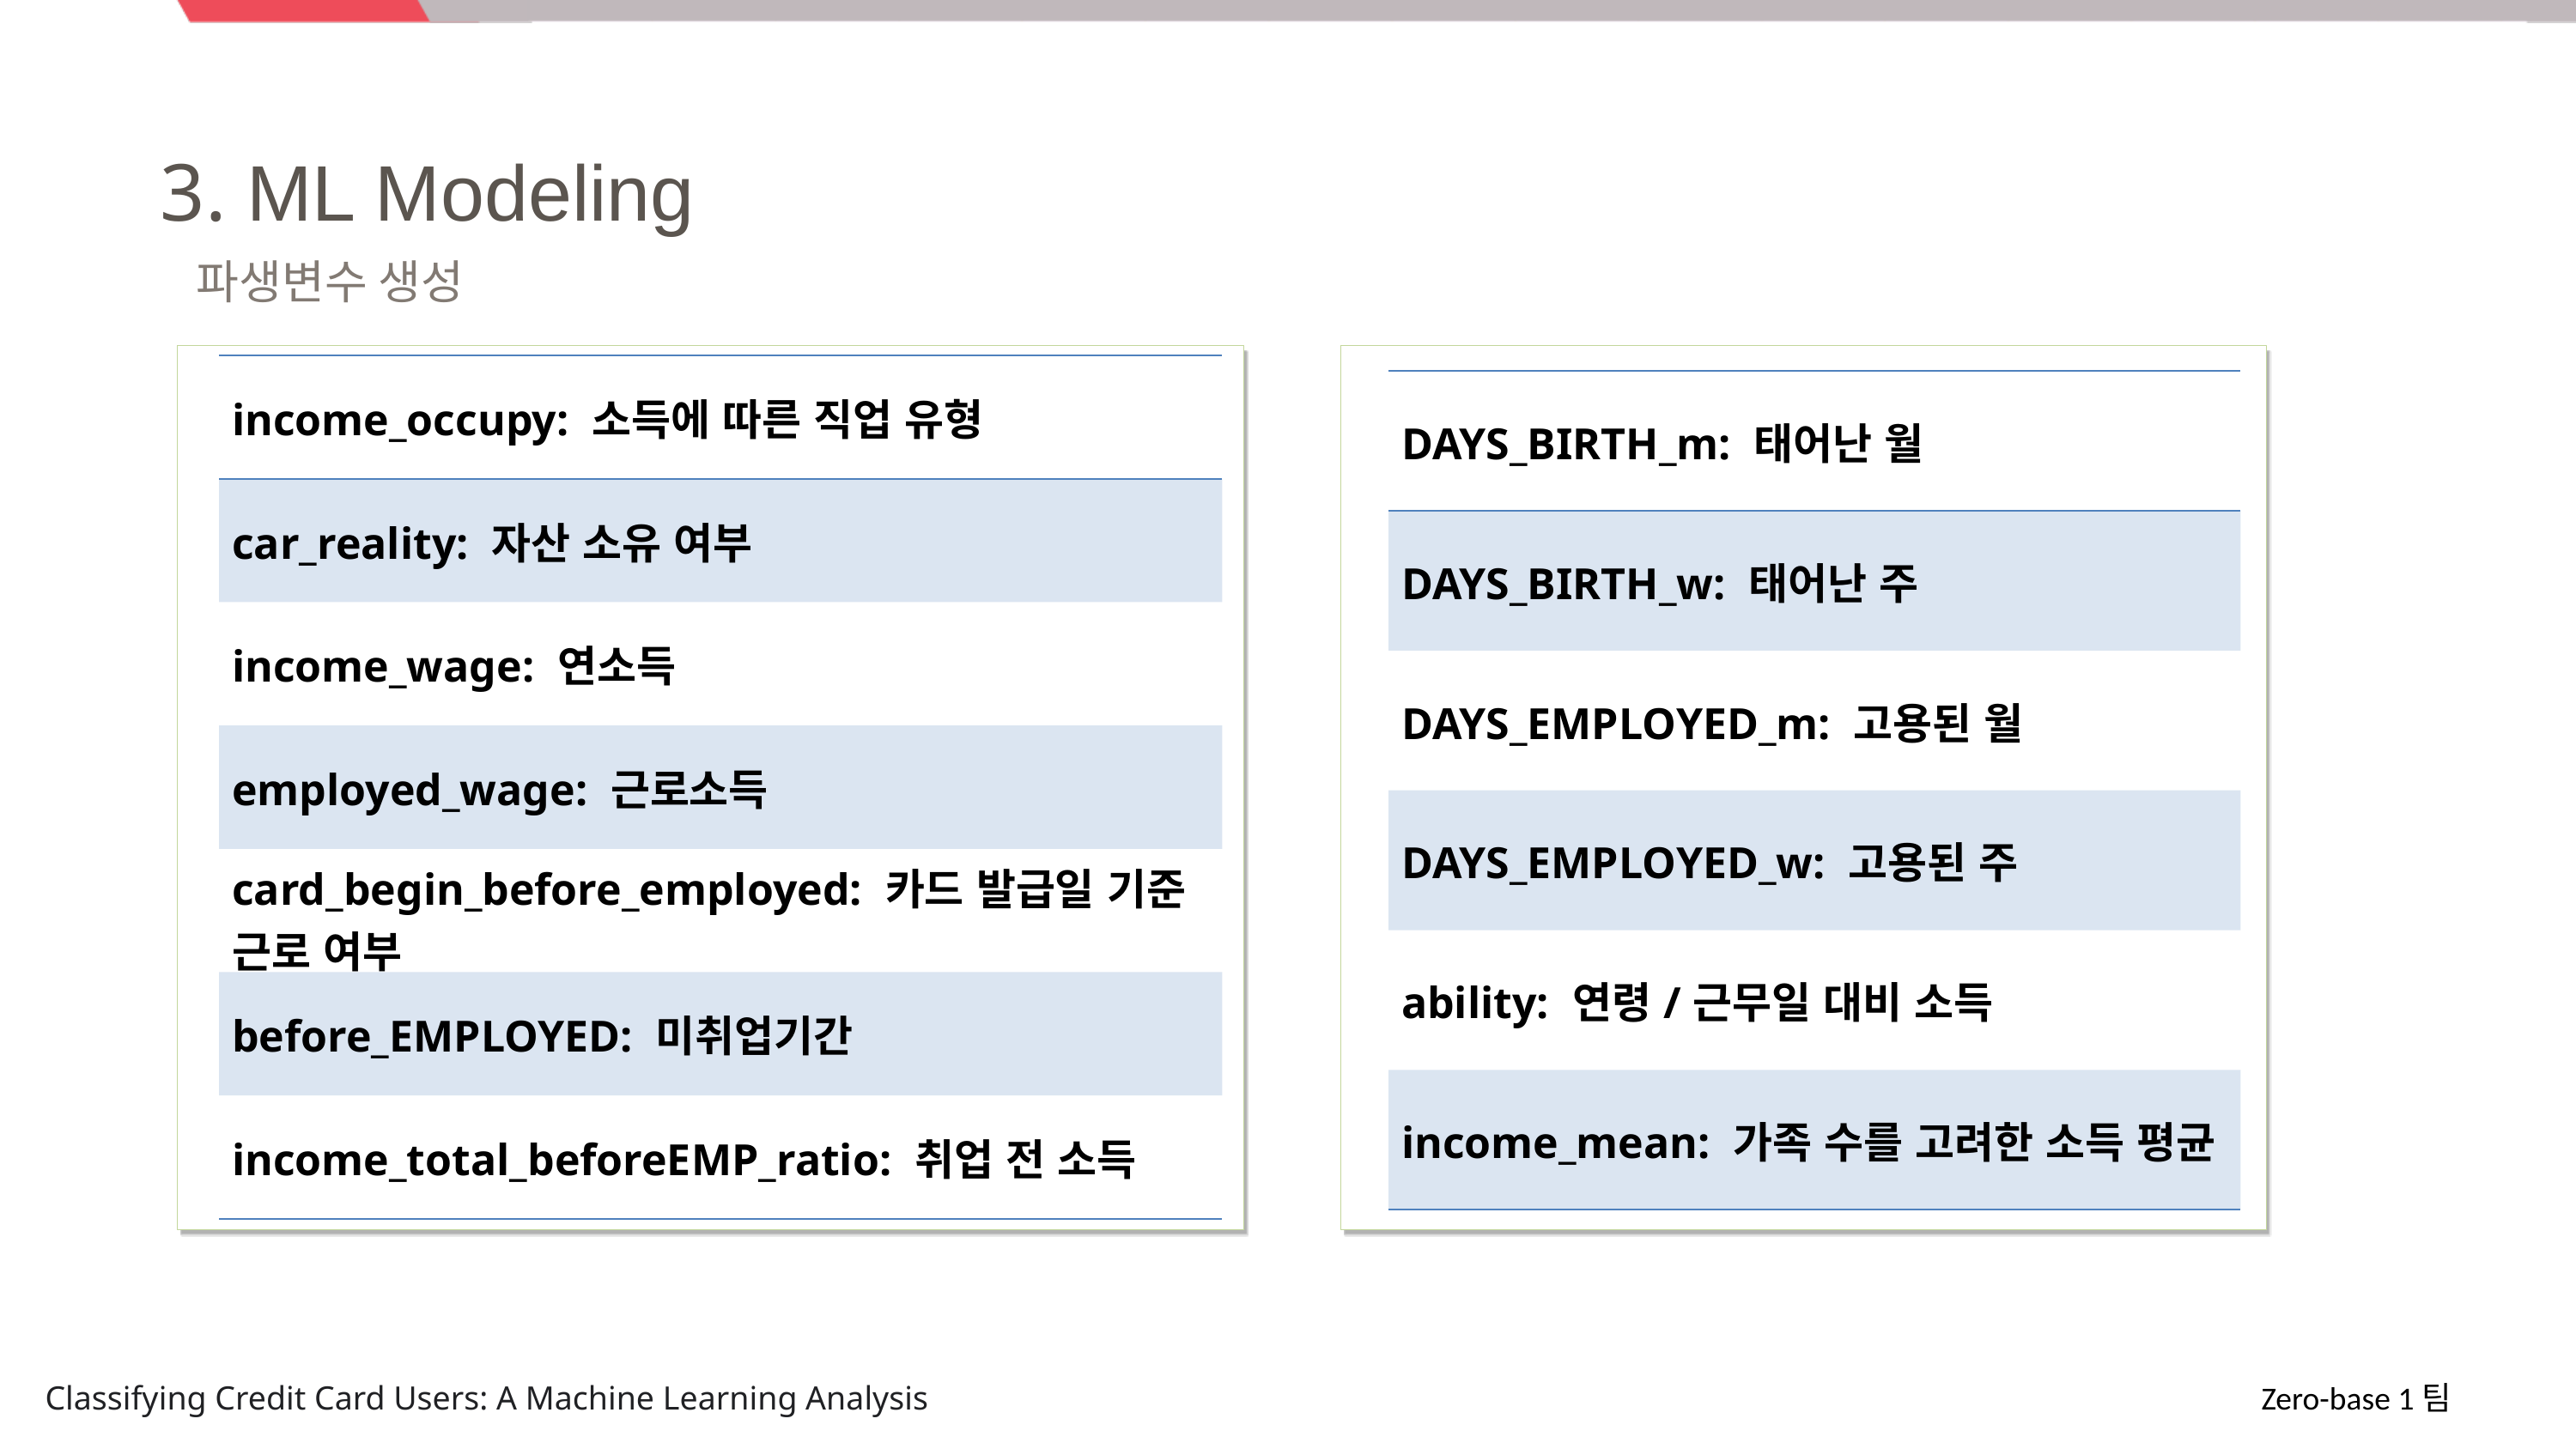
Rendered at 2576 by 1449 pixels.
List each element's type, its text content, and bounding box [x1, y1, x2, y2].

table_header DAYS_BIRTH_m: 태어난 월 [1388, 372, 2240, 510]
table_cell income_mean: 가족 수를 고려한 소득 평균 [1388, 1070, 2240, 1209]
table_header income_occupy: 소득에 따른 직업 유형 [219, 356, 1222, 478]
picture [167, 0, 2576, 29]
text_box [1340, 345, 2267, 1230]
table_cell car_reality: 자산 소유 여부 [219, 480, 1222, 602]
table_cell employed_wage: 근로소득 [219, 725, 1222, 849]
text_box [177, 345, 1244, 1230]
text_box Zero-base 1팀 [1283, 1371, 2458, 1423]
table_cell DAYS_BIRTH_w: 태어난 주 [1388, 512, 2240, 651]
table_cell before_EMPLOYED: 미취업기간 [219, 972, 1222, 1095]
table_cell income_total_beforeEMP_ratio: 취업 전 소득 [219, 1095, 1222, 1218]
text_box 파생변수 생성 [190, 246, 810, 315]
table_cell ability: 연령/근무일 대비 소득 [1388, 931, 2240, 1070]
text_box Classifying Credit Card Users: A Machine Learning Analysis [39, 1371, 1213, 1423]
table_cell card_begin_before_employed: 카드 발급일 기준 근로 여부 [219, 849, 1222, 972]
table_cell DAYS_EMPLOYED_w: 고용된 주 [1388, 791, 2240, 931]
text_box 3. ML Modeling [154, 136, 1261, 243]
table_cell DAYS_EMPLOYED_m: 고용된 월 [1388, 651, 2240, 791]
table_cell income_wage: 연소득 [219, 602, 1222, 725]
